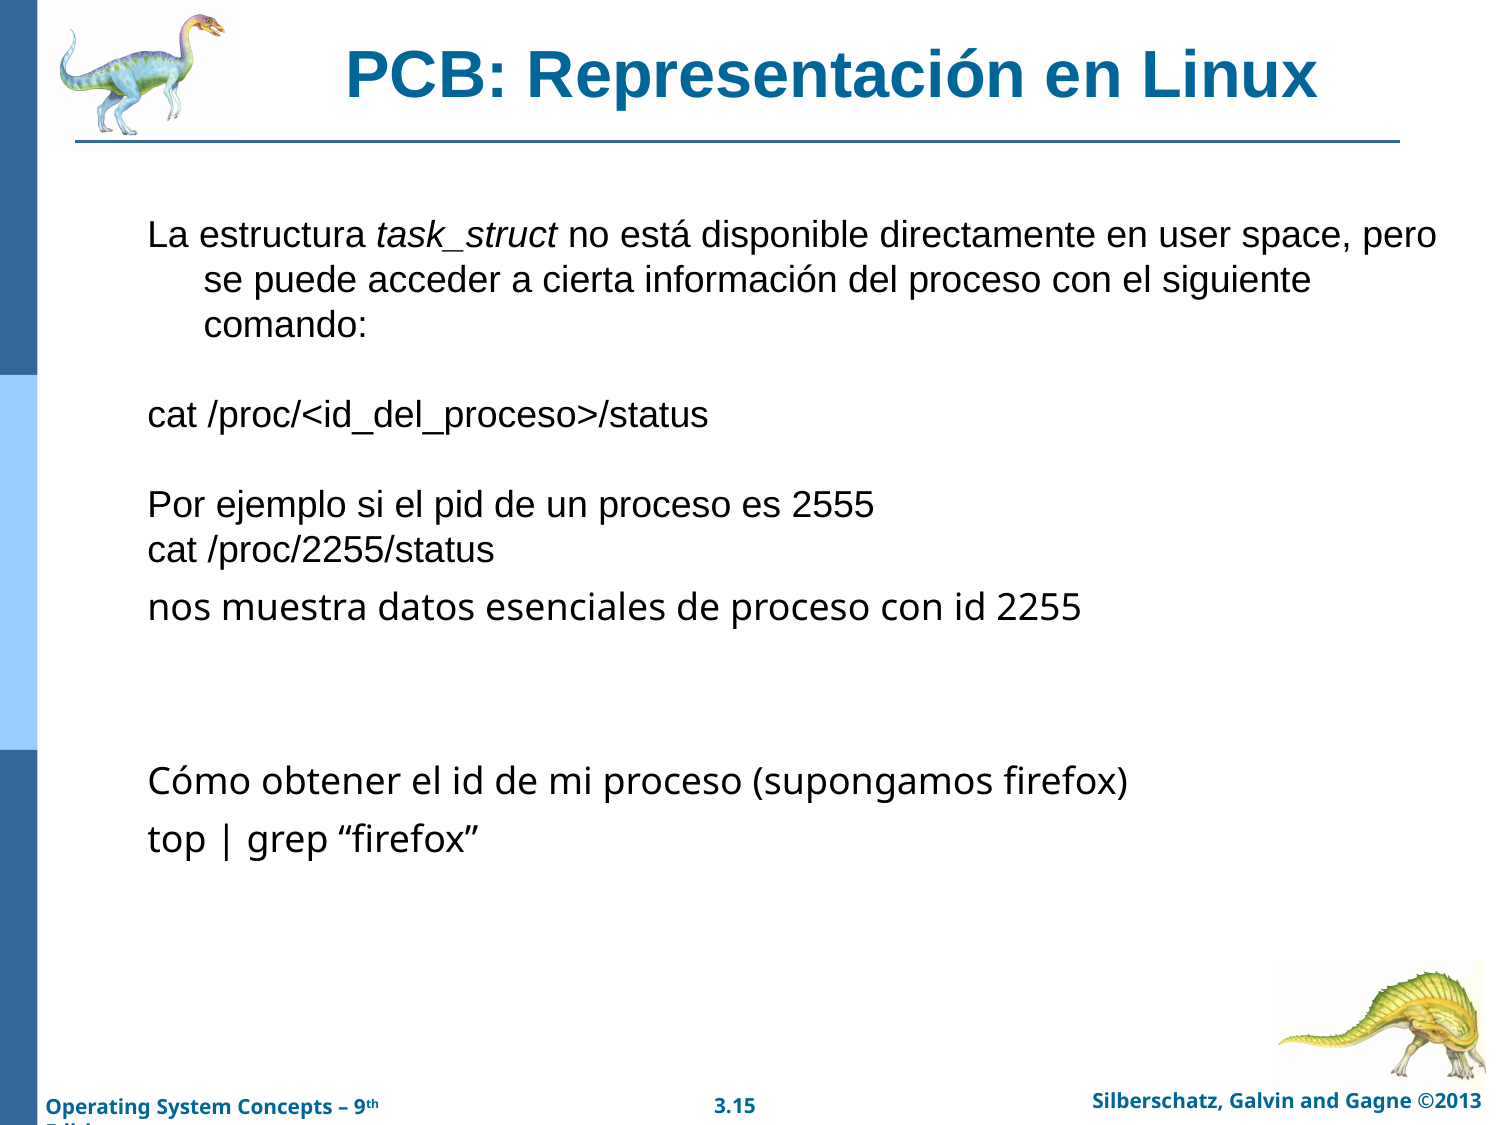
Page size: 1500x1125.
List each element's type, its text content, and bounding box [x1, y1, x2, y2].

picture [46, 0, 243, 149]
list La estructura task_struct no está disponible directamente en user space, pero se puede acceder a cierta información del proceso con el siguiente comando: cat /proc/<id_del_proceso>/status Por ejemplo si el pid de un proceso es 2555 cat /proc/2255/status nos muestra datos esenciales de proceso con id 2255 Cómo obtener el id de mi proceso (supongamos firefox) top | grep “firefox” [132, 202, 1483, 946]
picture [1275, 959, 1486, 1090]
title PCB: Representación en Linux [157, 23, 1500, 119]
